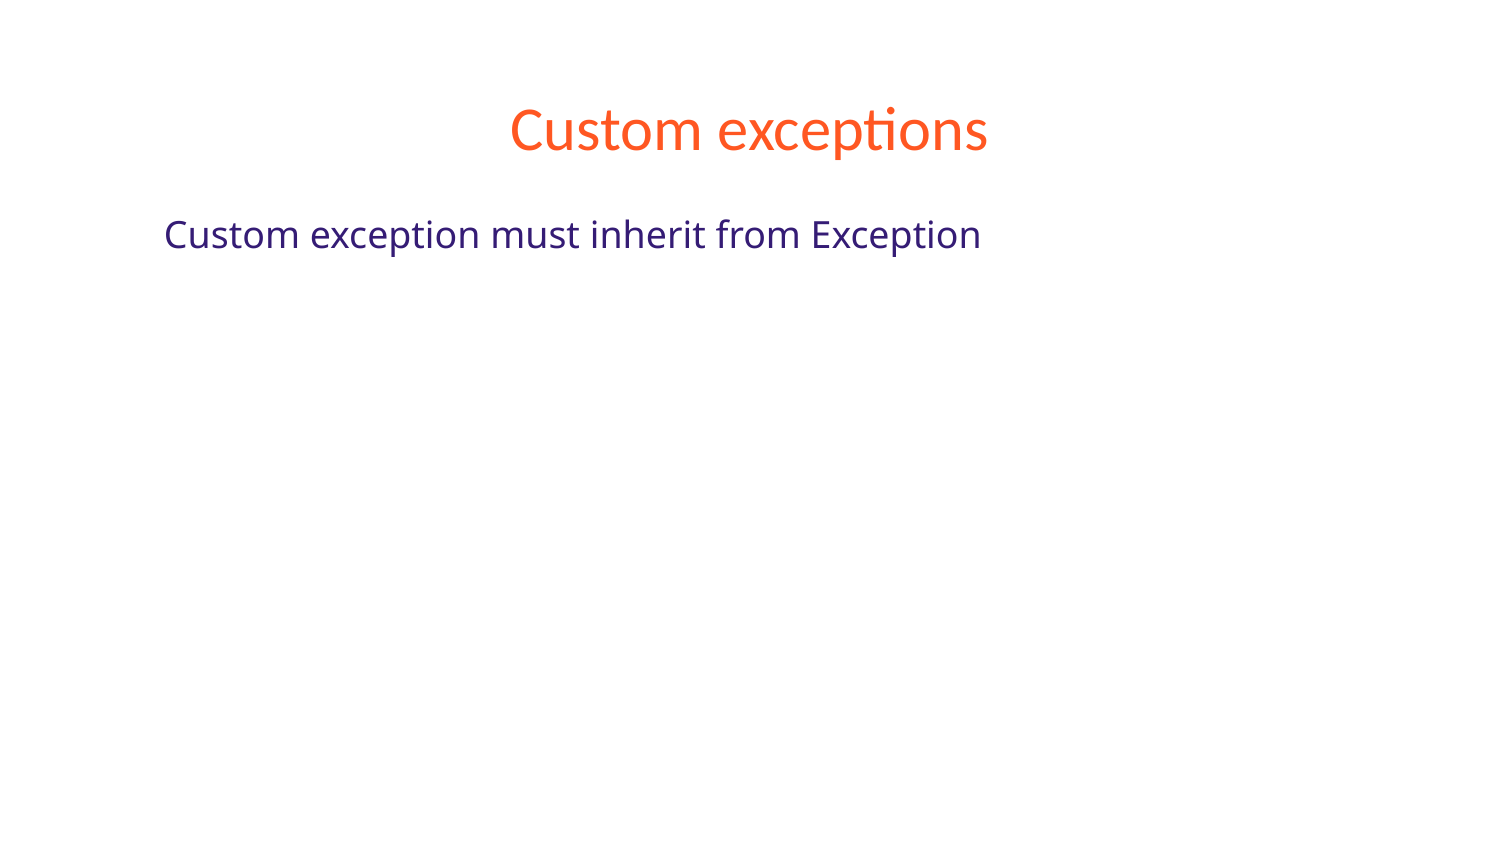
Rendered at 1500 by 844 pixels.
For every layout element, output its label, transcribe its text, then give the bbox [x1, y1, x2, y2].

list Custom exception must inherit from Exception [148, 189, 1350, 750]
title Custom exceptions [51, 72, 1449, 167]
